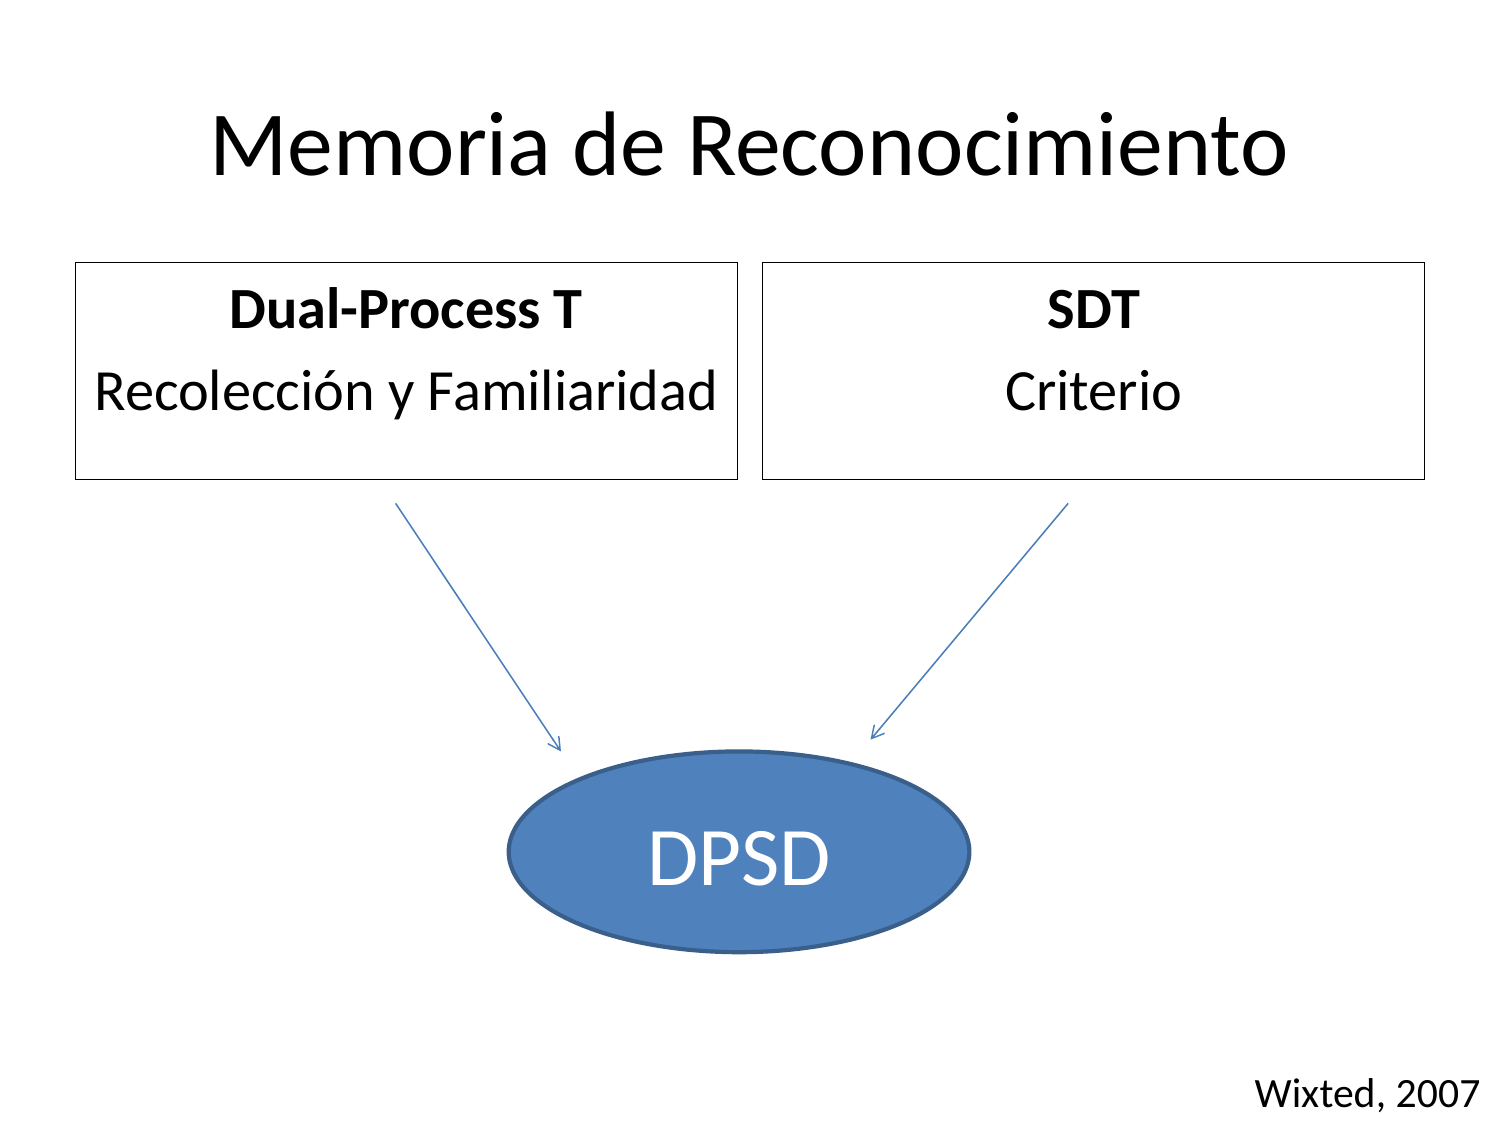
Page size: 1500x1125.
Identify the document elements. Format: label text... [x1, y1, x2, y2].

title Memoria de Reconocimiento [75, 45, 1425, 233]
list Dual-Process T Recolección y Familiaridad [75, 262, 738, 480]
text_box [870, 503, 1069, 740]
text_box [395, 503, 562, 752]
text_box Wixted, 2007 [54, 1008, 1496, 1124]
list SDT Criterio [762, 262, 1425, 480]
text_box DPSD [506, 749, 972, 955]
